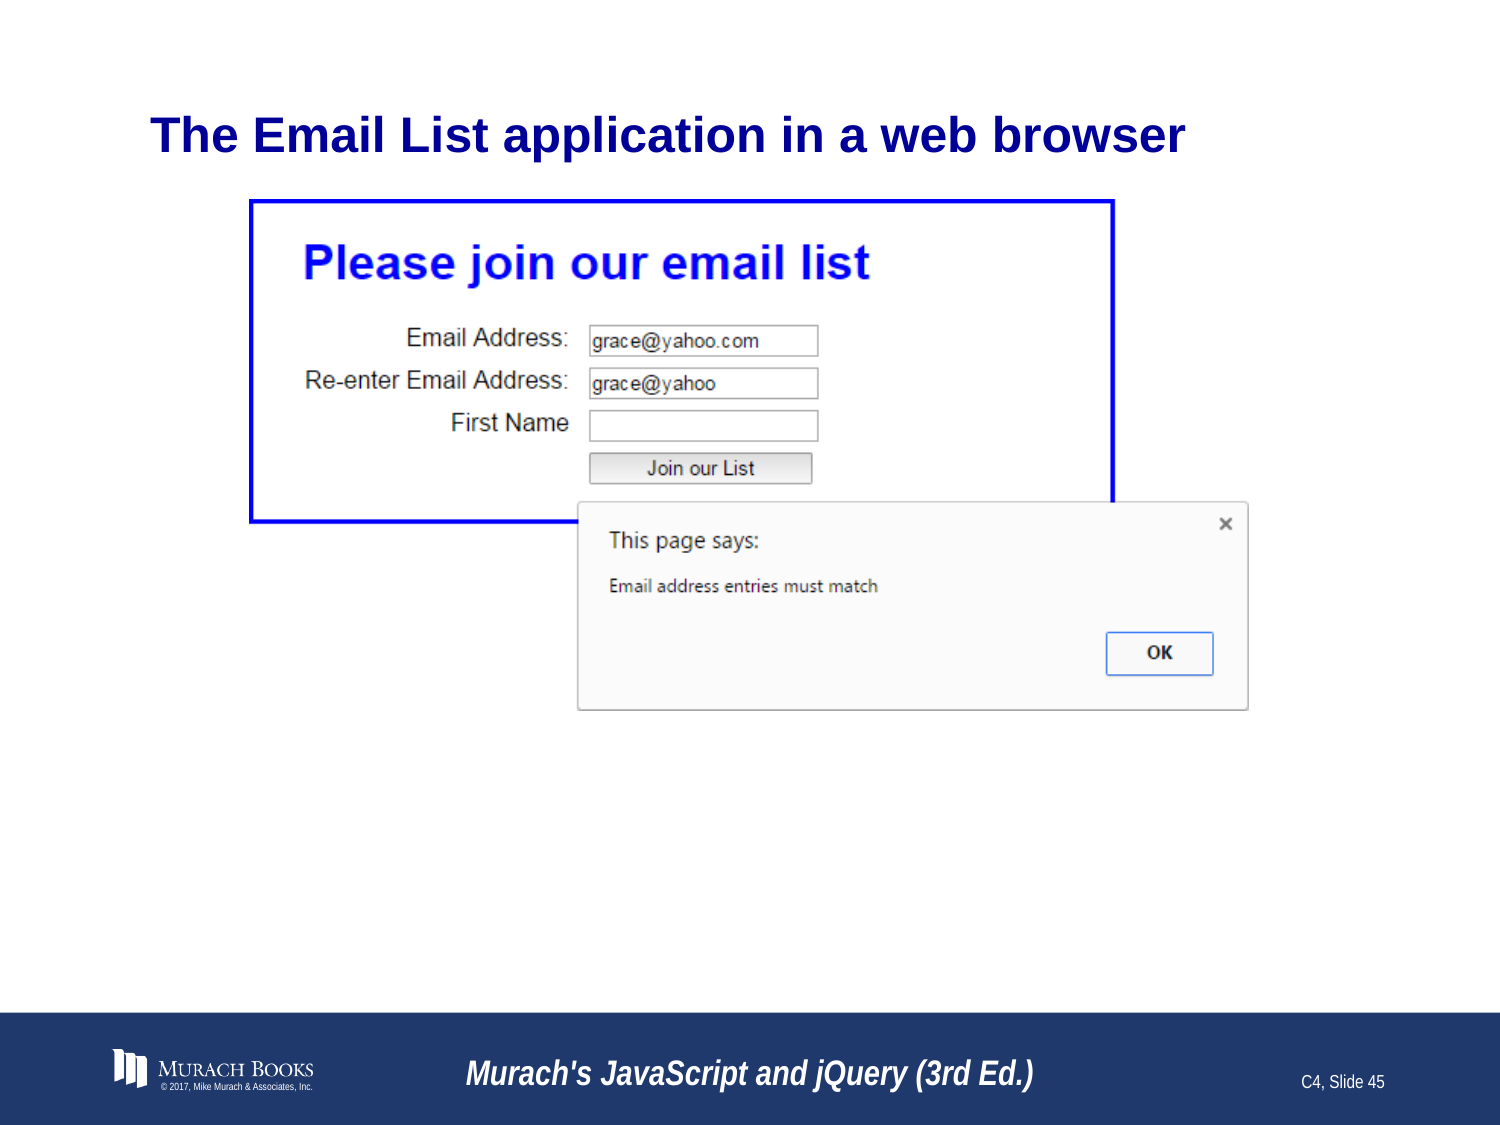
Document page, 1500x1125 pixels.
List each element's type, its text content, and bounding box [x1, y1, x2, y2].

footer © 2017, Mike Murach & Associates, Inc. [12, 1025, 463, 1100]
title The Email List application in a web browser [150, 102, 1350, 164]
slide_number C4, Slide 45 [1087, 1025, 1400, 1100]
slide_number Murach's JavaScript and jQuery (3rd Ed.) [463, 1025, 1050, 1100]
picture [249, 199, 1249, 712]
